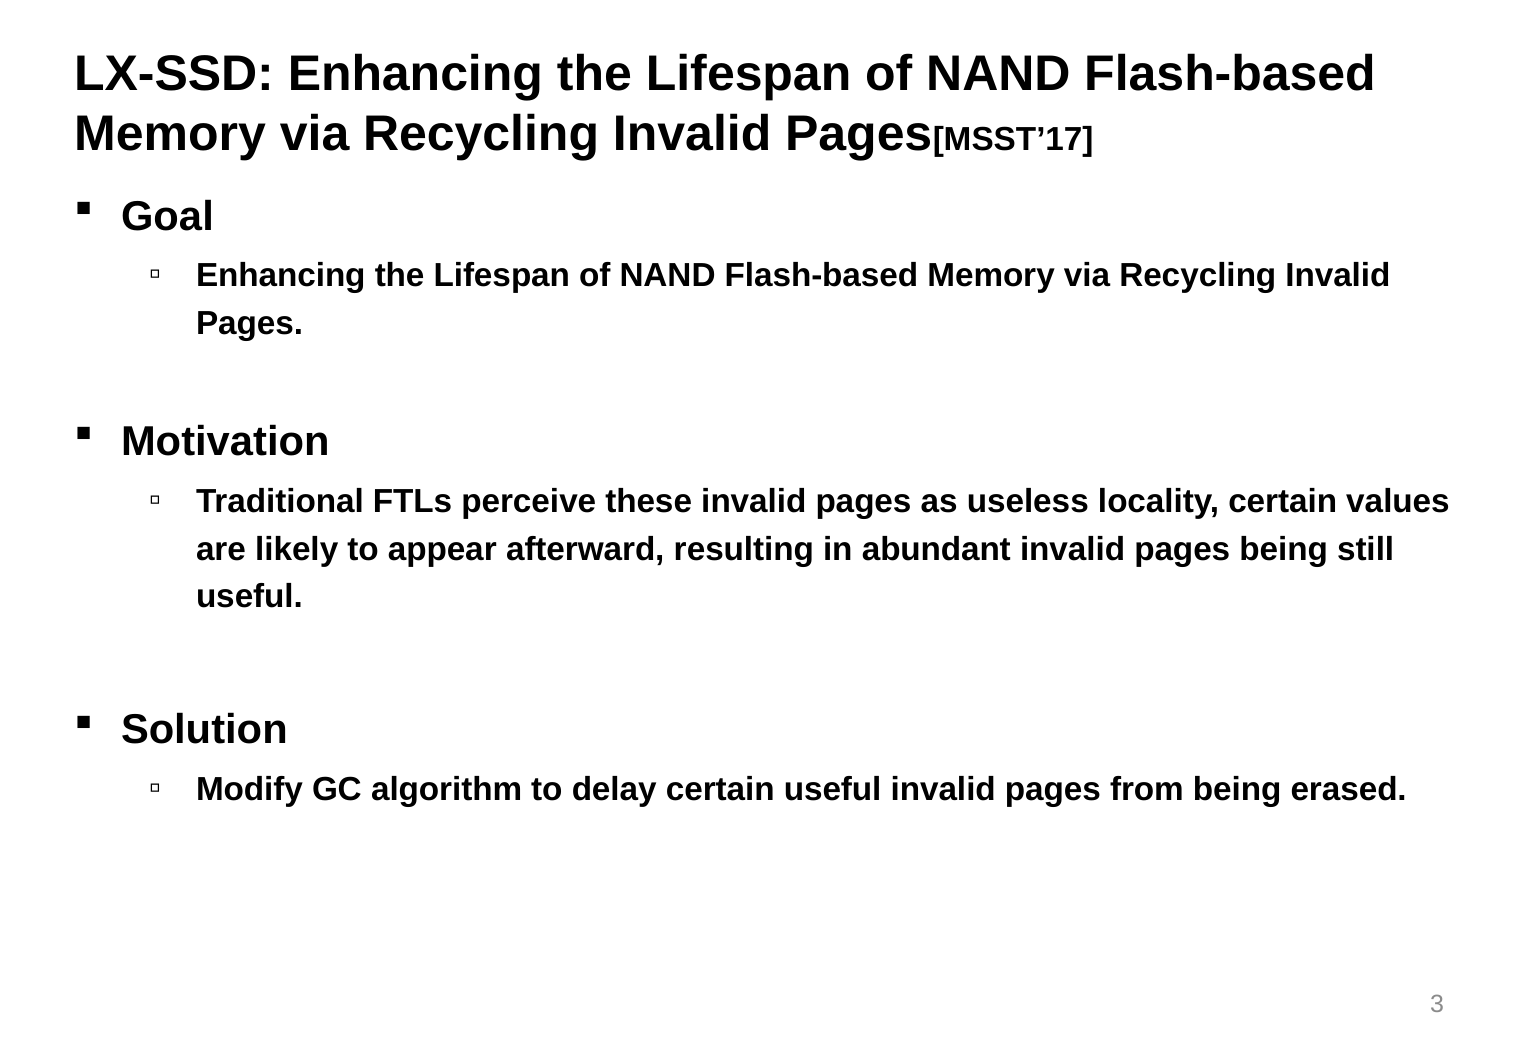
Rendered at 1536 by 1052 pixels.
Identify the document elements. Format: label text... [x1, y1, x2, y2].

title LX-SSD: Enhancing the Lifespan of NAND Flash-based Memory via Recycling Invalid Pages[MSST’17] [59, 41, 1477, 160]
slide_number 3 [1100, 974, 1459, 1031]
list Goal Enhancing the Lifespan of NAND Flash-based Memory via Recycling Invalid Pages. Motivation Traditional FTLs perceive these invalid pages as useless locality, certain values are likely to appear afterward, resulting in abundant invalid pages being still useful. Solution Modify GC algorithm to delay certain useful invalid pages from being erased. [59, 171, 1477, 939]
